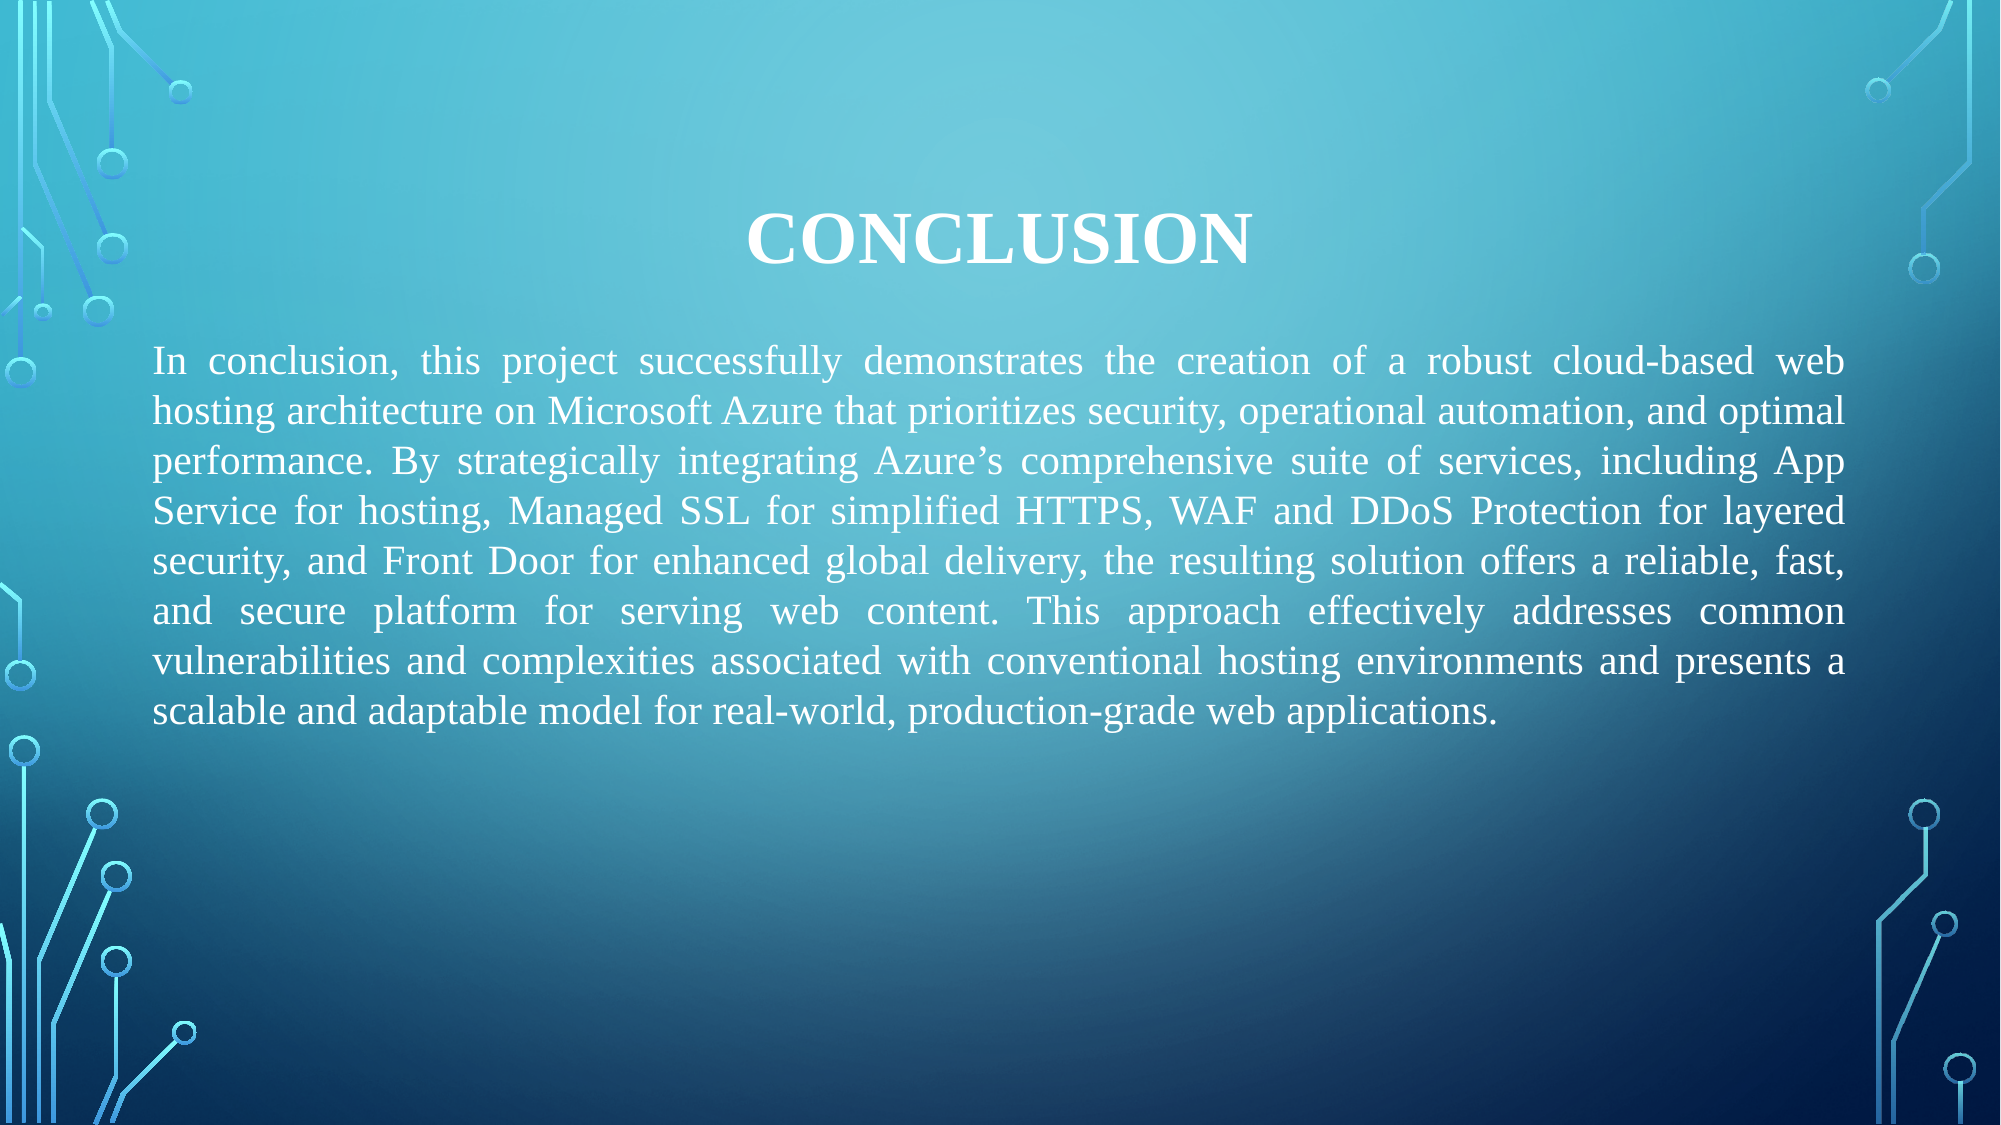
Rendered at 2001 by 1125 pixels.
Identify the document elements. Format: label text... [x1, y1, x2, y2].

list In conclusion, this project successfully demonstrates the creation of a robust cloud-based web hosting architecture on Microsoft Azure that prioritizes security, operational automation, and optimal performance. By strategically integrating Azure’s comprehensive suite of services, including App Service for hosting, Managed SSL for simplified HTTPS, WAF and DDoS Protection for layered security, and Front Door for enhanced global delivery, the resulting solution offers a reliable, fast, and secure platform for serving web content. This approach effectively addresses common vulnerabilities and complexities associated with conventional hosting environments and presents a scalable and adaptable model for real-world, production-grade web applications. [137, 324, 1863, 1014]
title Conclusion [137, 174, 1863, 304]
